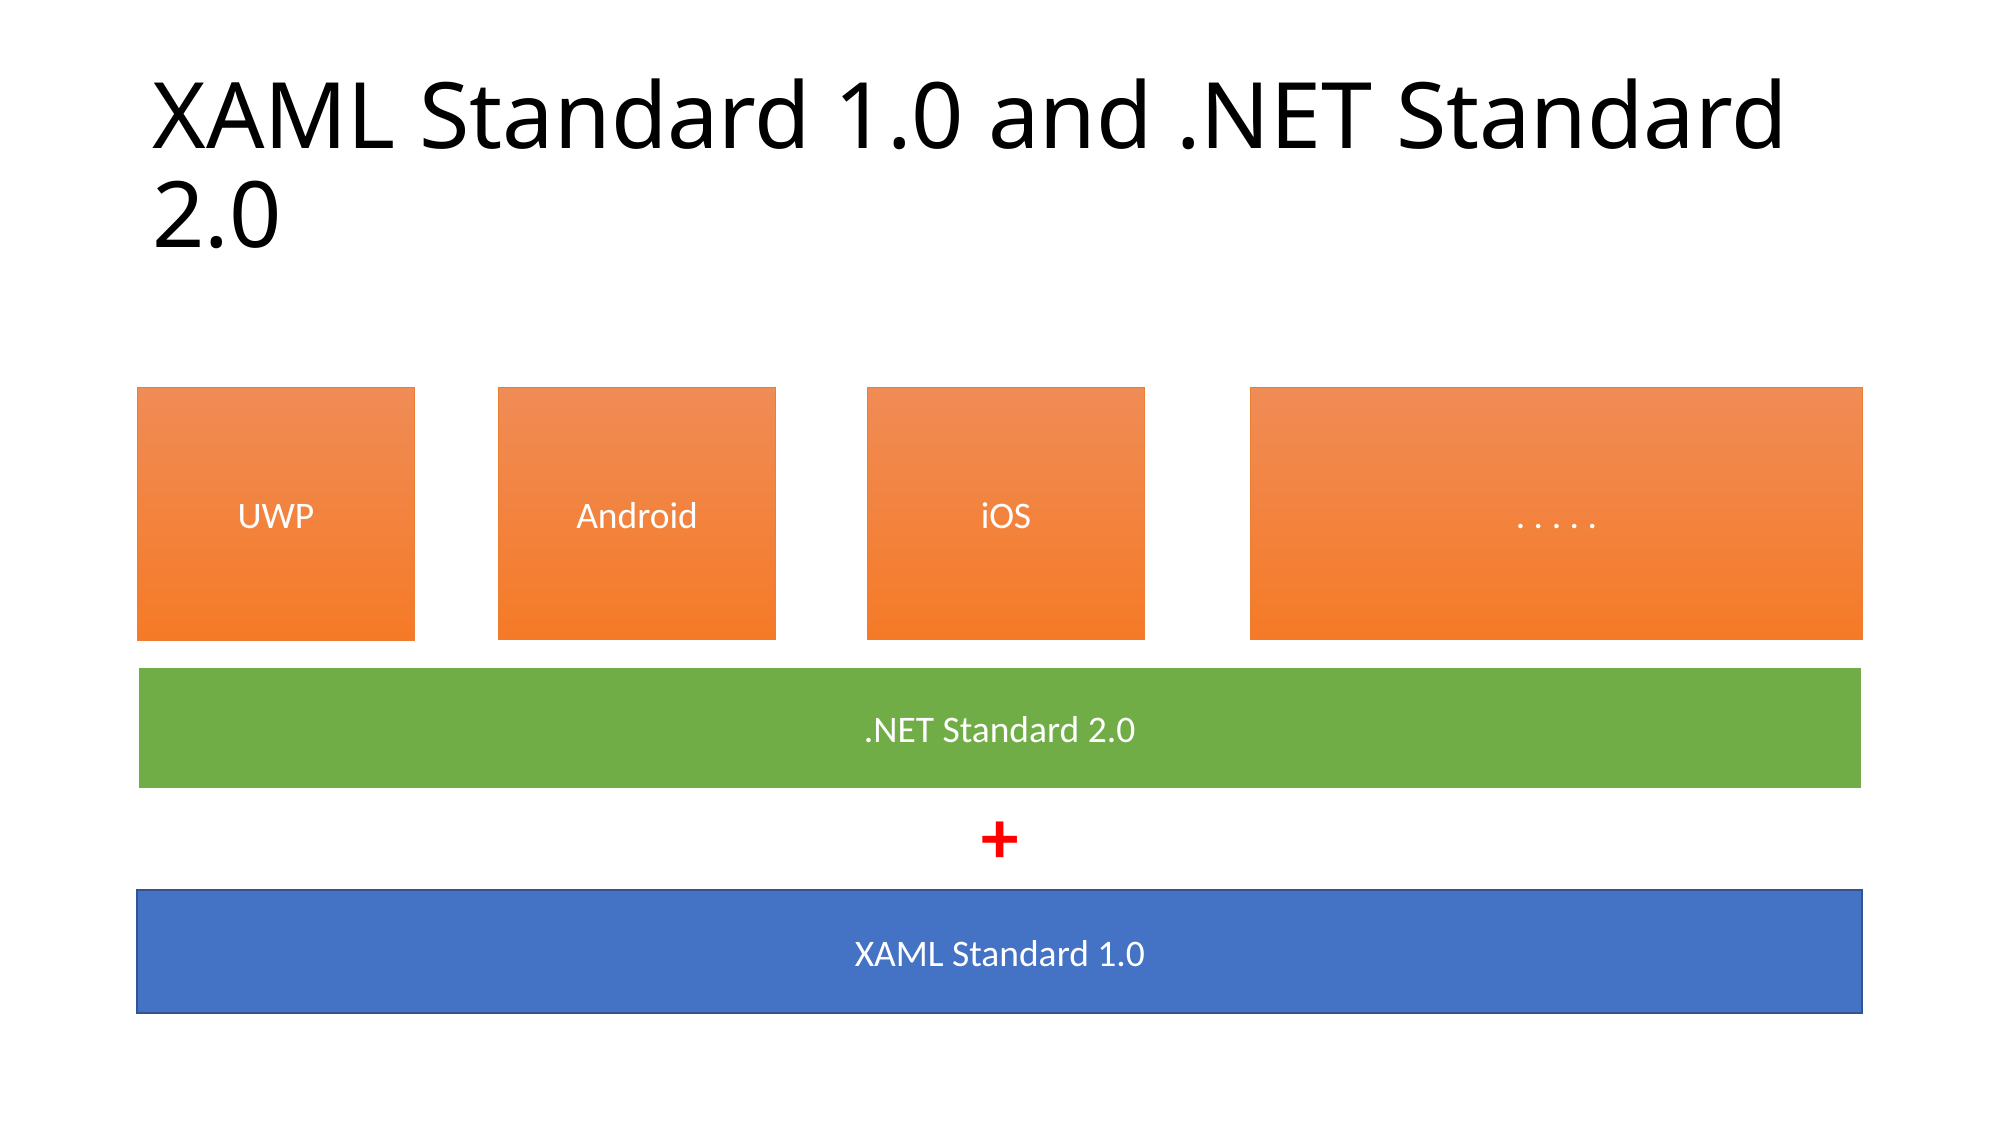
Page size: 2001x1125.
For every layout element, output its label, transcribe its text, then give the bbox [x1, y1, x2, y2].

text_box .NET Standard 2.0 [136, 664, 1864, 791]
text_box . . . . . [1250, 387, 1863, 640]
text_box Android [498, 387, 776, 640]
title XAML Standard 1.0 and .NET Standard 2.0 [137, 59, 1863, 278]
text_box UWP [137, 387, 415, 641]
text_box iOS [867, 387, 1145, 640]
text_box XAML Standard 1.0 [136, 889, 1863, 1014]
text_box + [961, 788, 1039, 878]
